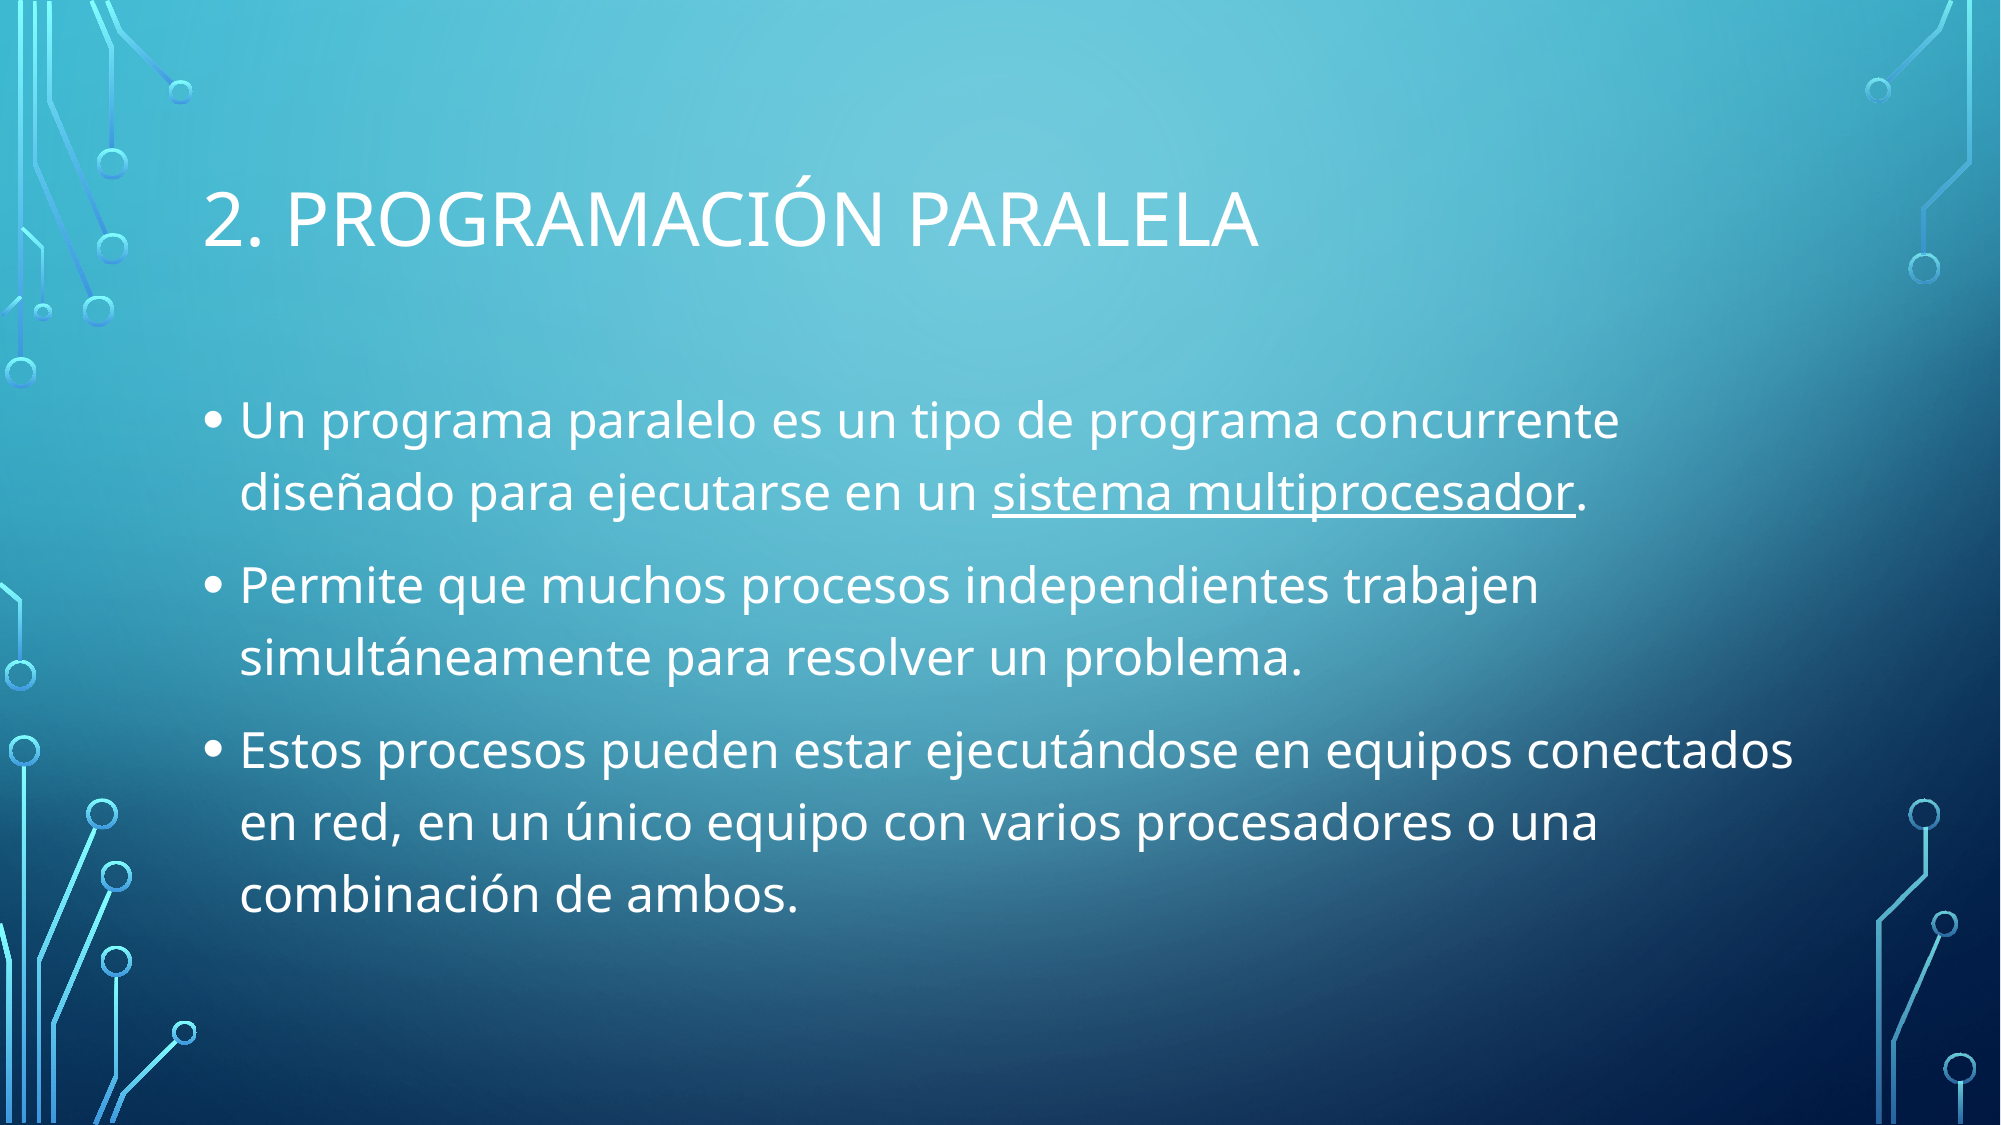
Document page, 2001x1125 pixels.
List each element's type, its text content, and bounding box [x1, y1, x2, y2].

title 2. Programación Paralela [187, 101, 1813, 344]
list Un programa paralelo es un tipo de programa concurrente diseñado para ejecutarse en un sistema multiprocesador. Permite que muchos procesos independientes trabajen simultáneamente para resolver un problema. Estos procesos pueden estar ejecutándose en equipos conectados en red, en un único equipo con varios procesadores o una combinación de ambos. [187, 369, 1813, 950]
